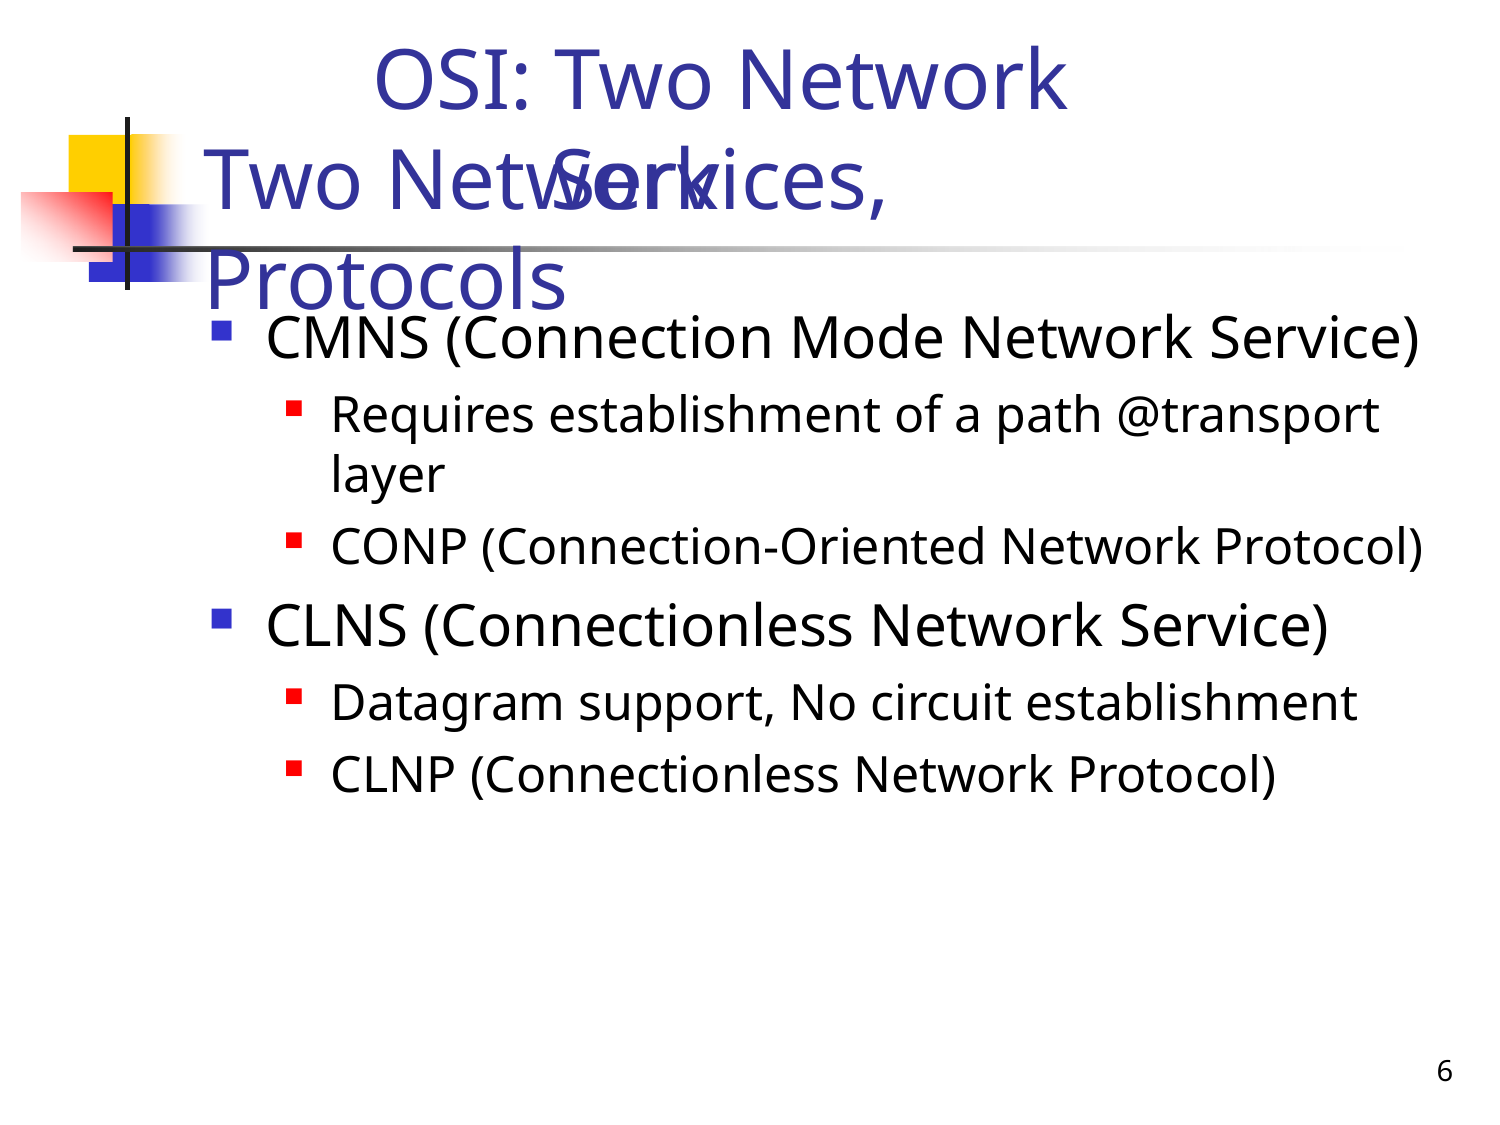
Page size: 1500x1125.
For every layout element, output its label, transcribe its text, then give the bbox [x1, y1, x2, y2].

picture [20, 134, 201, 282]
text_box Two Network Protocols [201, 126, 1054, 299]
picture [1054, 246, 1423, 252]
slide_number 6 [1416, 1059, 1458, 1094]
list CMNS (Connection Mode Network Service) Requires establishment of a path @transport layer CONP (Connection-Oriented Network Protocol) CLNS (Connectionless Network Service) Datagram support, No circuit establishment CLNP (Connectionless Network Protocol) [55, 299, 1445, 744]
title OSI: Two Network Services, [201, 26, 1238, 127]
